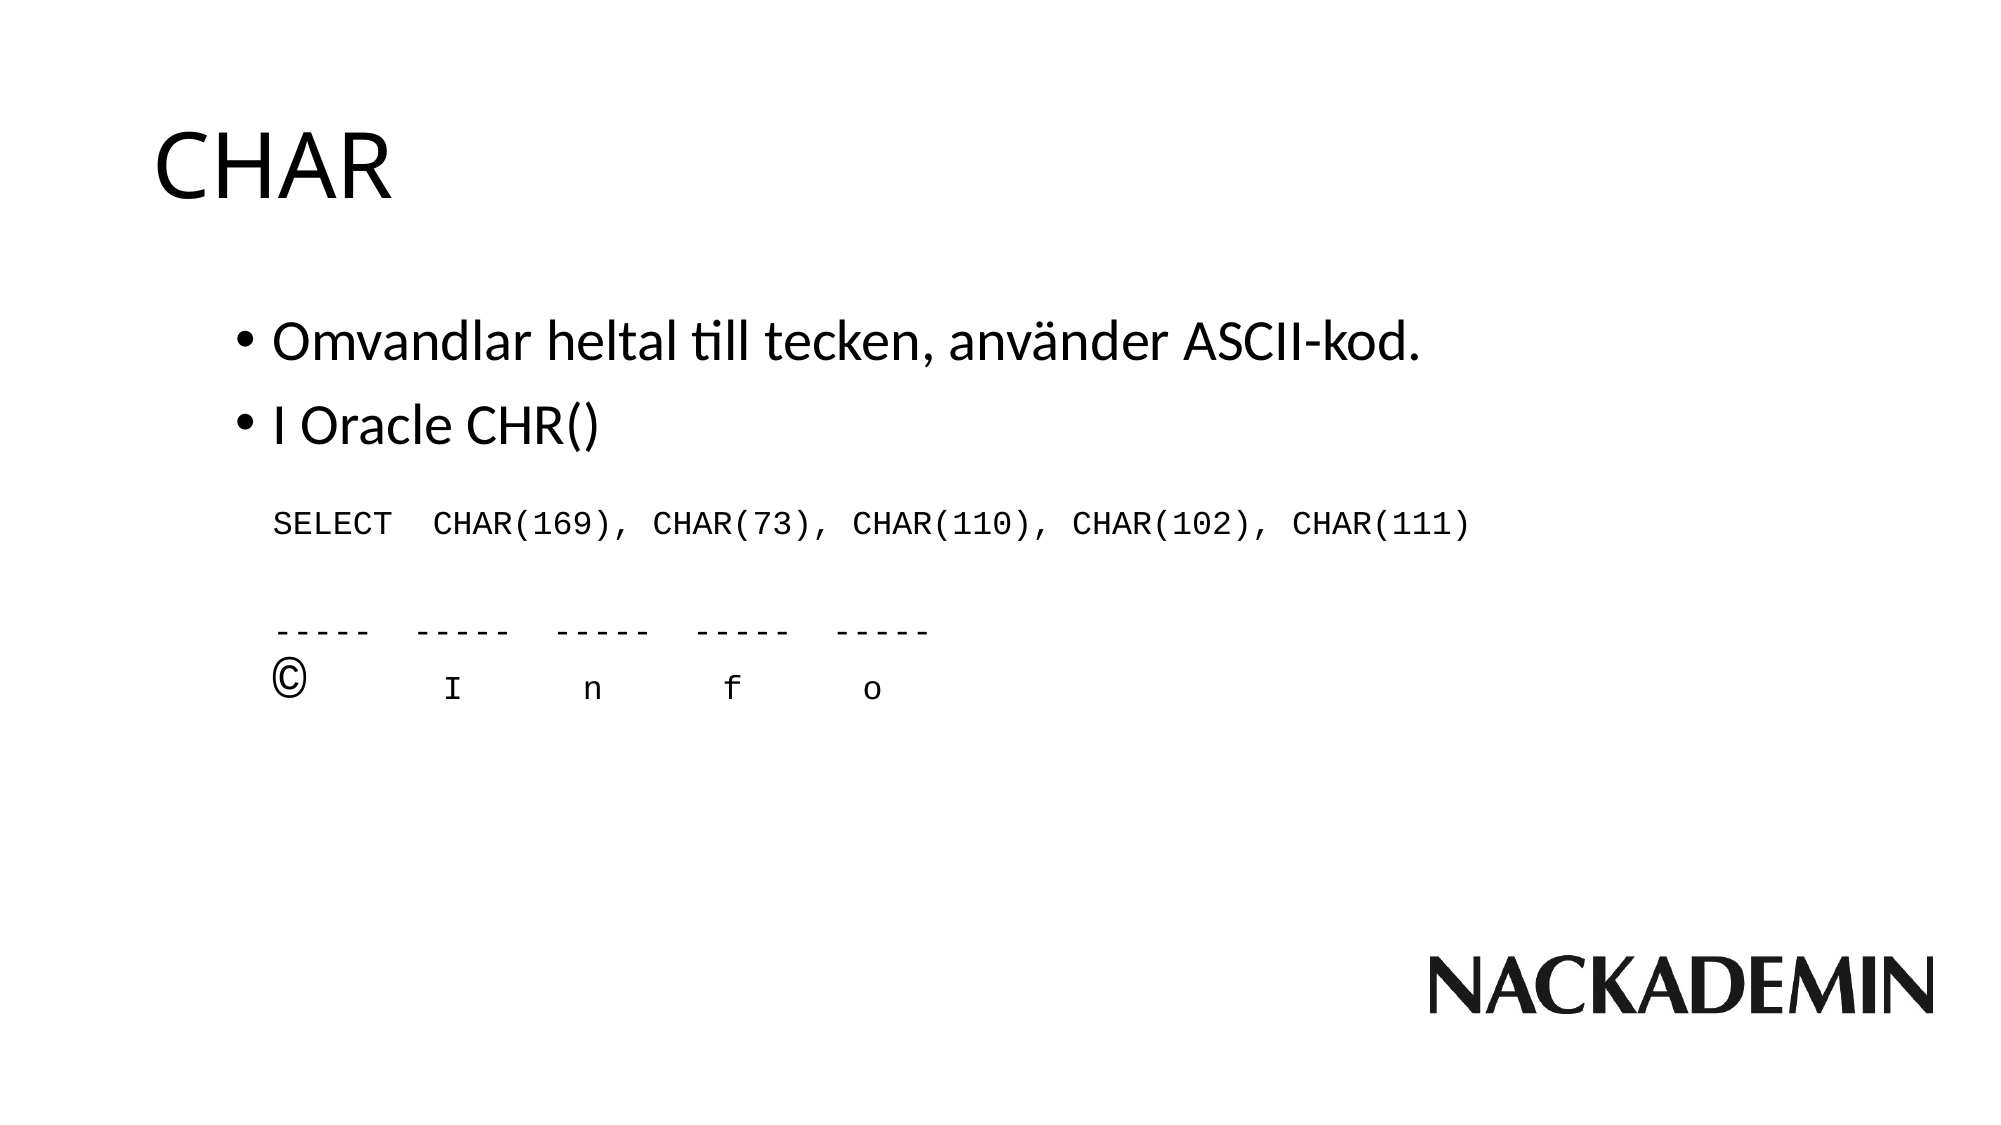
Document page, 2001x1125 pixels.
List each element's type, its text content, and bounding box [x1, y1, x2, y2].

list Omvandlar heltal till tecken, använder ASCII-kod. I Oracle CHR() SELECT CHAR(169), CHAR(73), CHAR(110), CHAR(102), CHAR(111) ----- ----- ----- ----- ----- © I n f o [220, 302, 1608, 966]
title CHAR [137, 59, 1863, 278]
picture [1429, 955, 1933, 1014]
